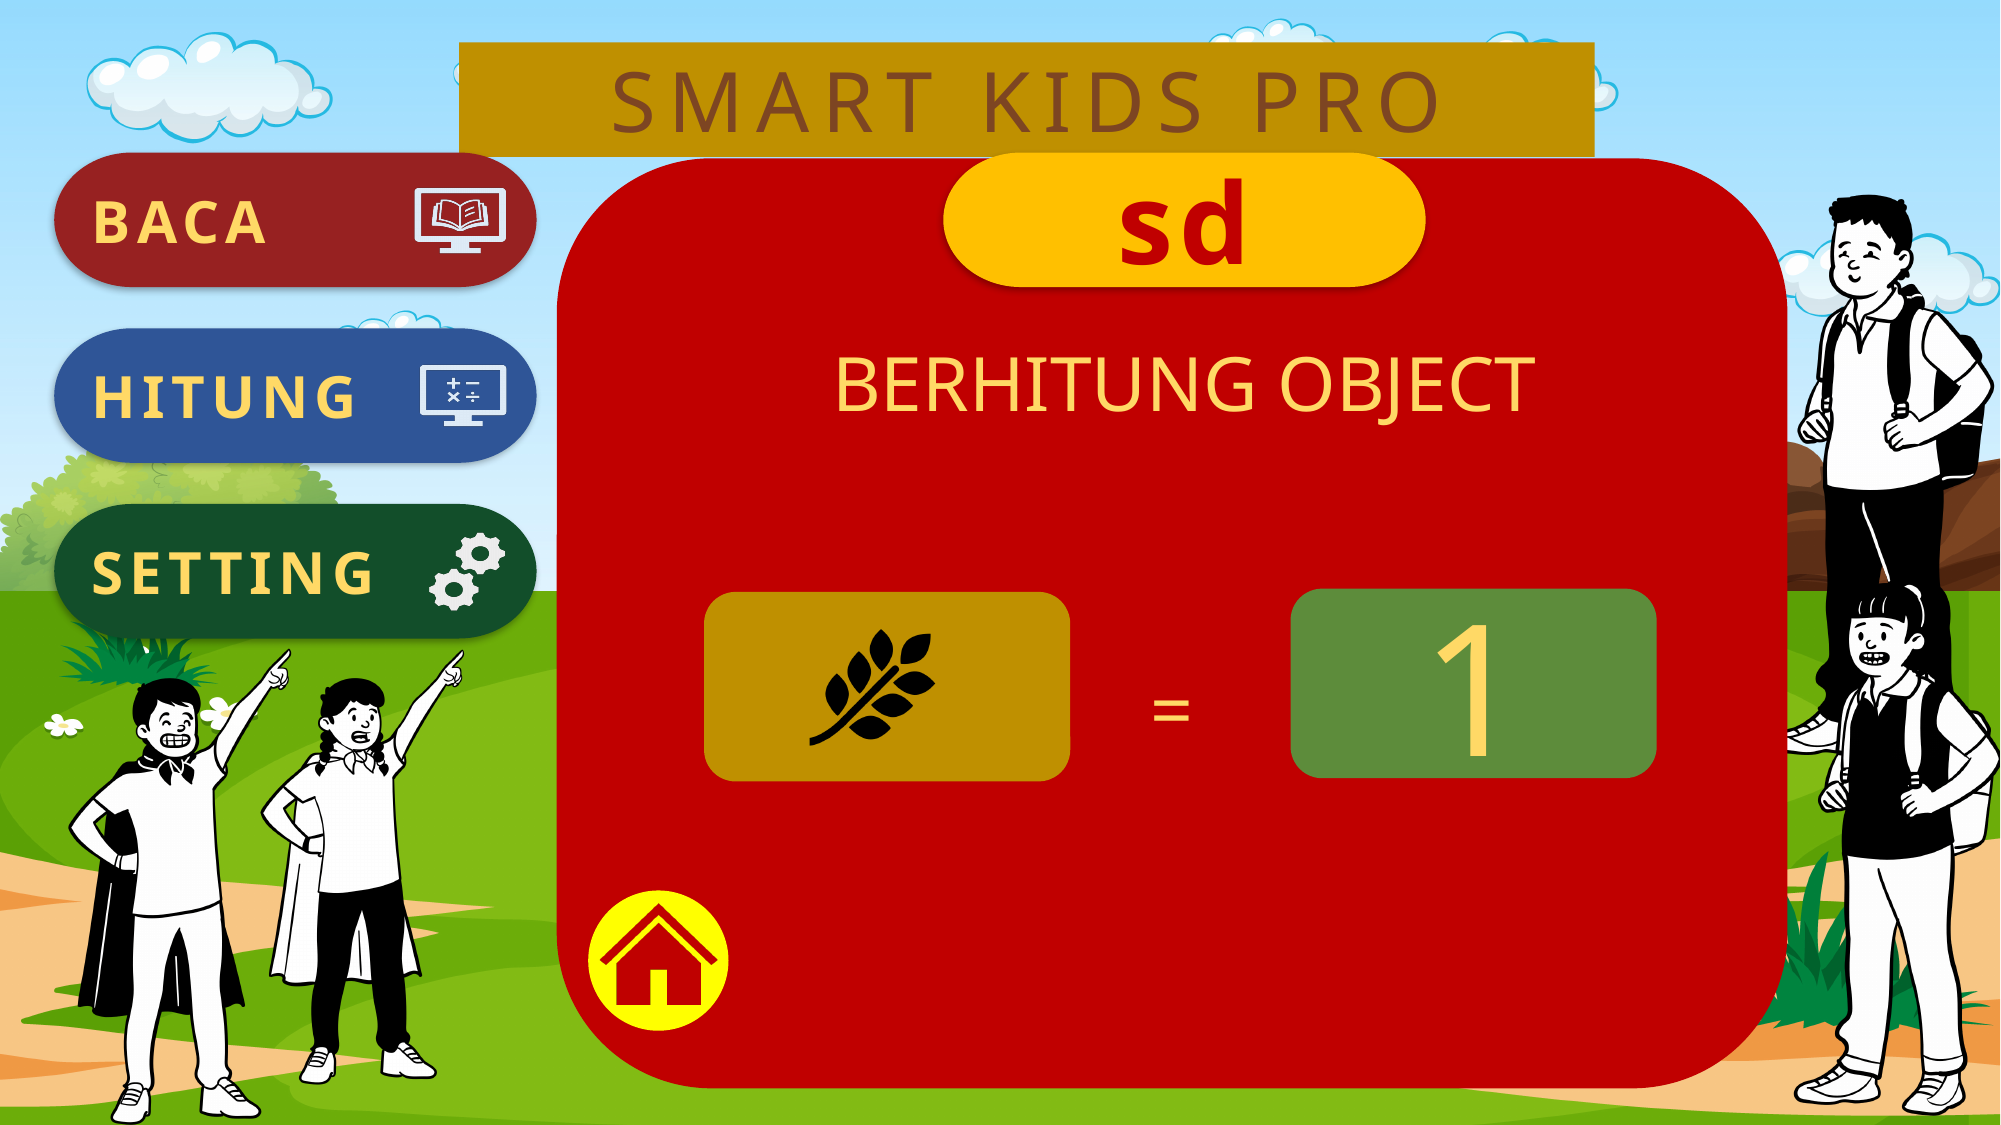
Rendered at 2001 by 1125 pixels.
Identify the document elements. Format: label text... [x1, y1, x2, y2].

text_box [622, 1022, 695, 1032]
text_box sd [942, 151, 1427, 289]
text_box 1 [1289, 587, 1658, 780]
text_box BERHITUNG OBJECT [667, 328, 1702, 434]
picture [0, 0, 2001, 1125]
text_box [587, 937, 591, 984]
text_box SMART KIDS PRO [459, 42, 1595, 157]
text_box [54, 152, 537, 639]
text_box = [1133, 655, 1210, 761]
text_box [555, 157, 1787, 1090]
text_box [726, 938, 730, 983]
text_box [703, 590, 1072, 783]
